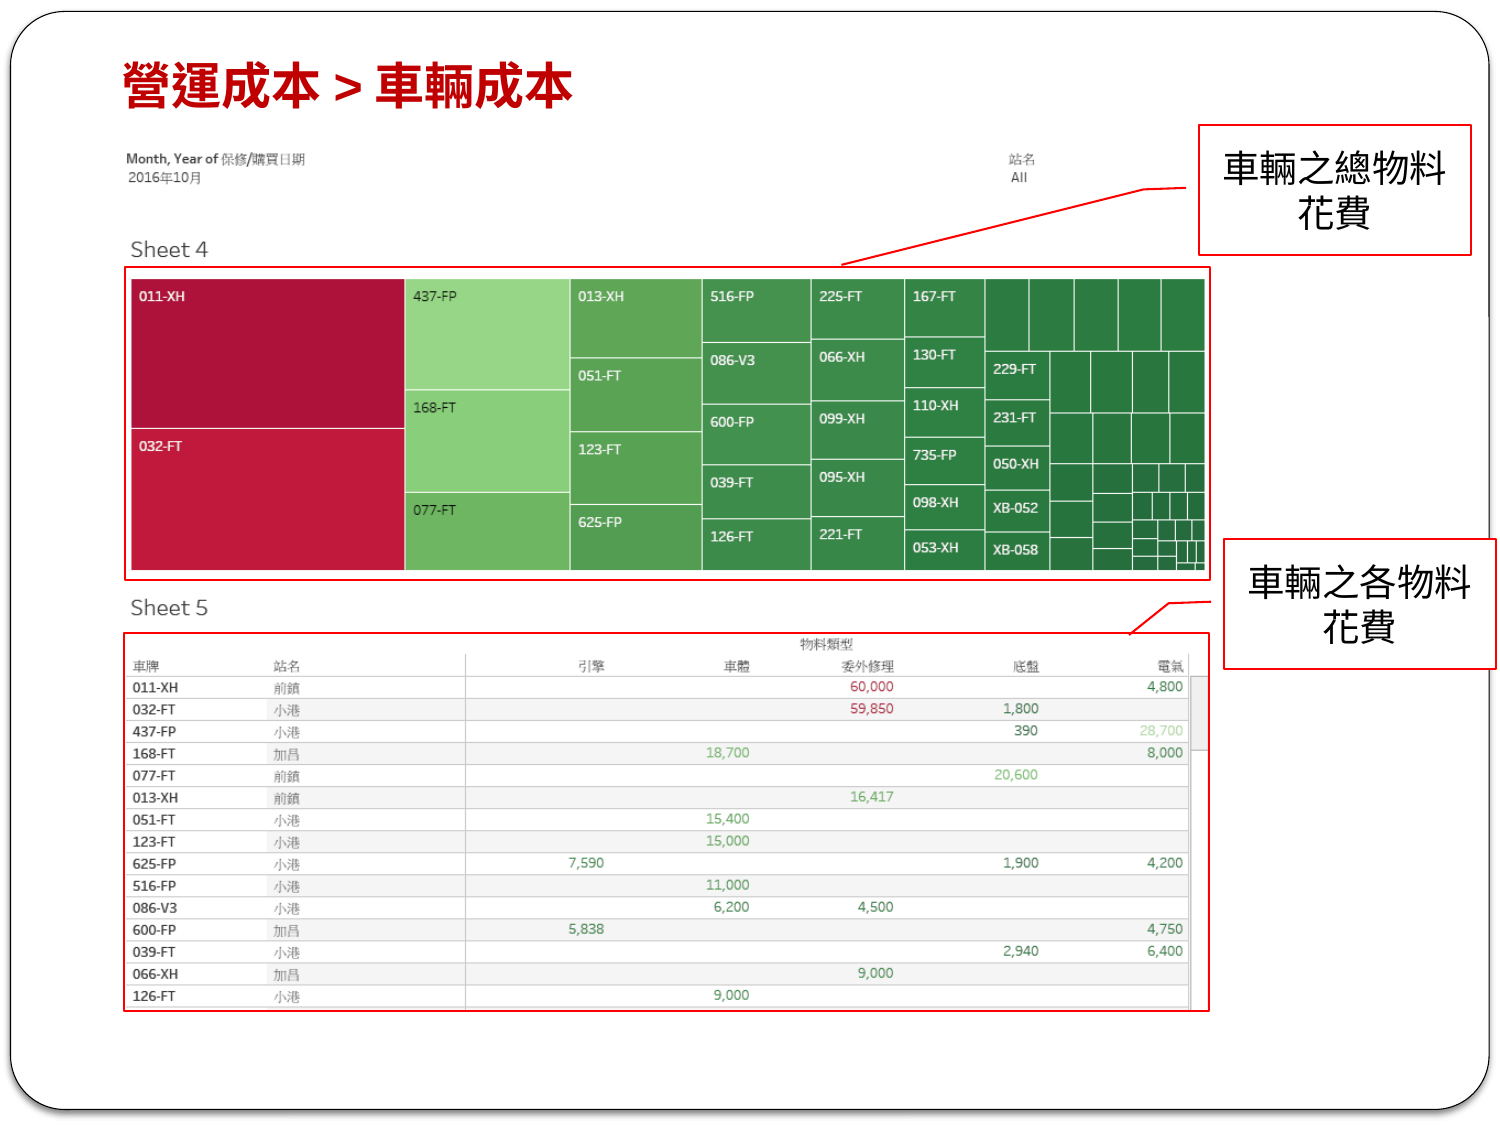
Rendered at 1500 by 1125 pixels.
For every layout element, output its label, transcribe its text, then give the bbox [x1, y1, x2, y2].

text_box 車輛之各物料 花費 [1223, 538, 1497, 670]
text_box [1092, 666, 1442, 1100]
text_box 車輛之總物料 花費 [1198, 124, 1472, 256]
picture [126, 148, 1210, 1012]
text_box 營運成本>車輛成本 [106, 46, 590, 122]
